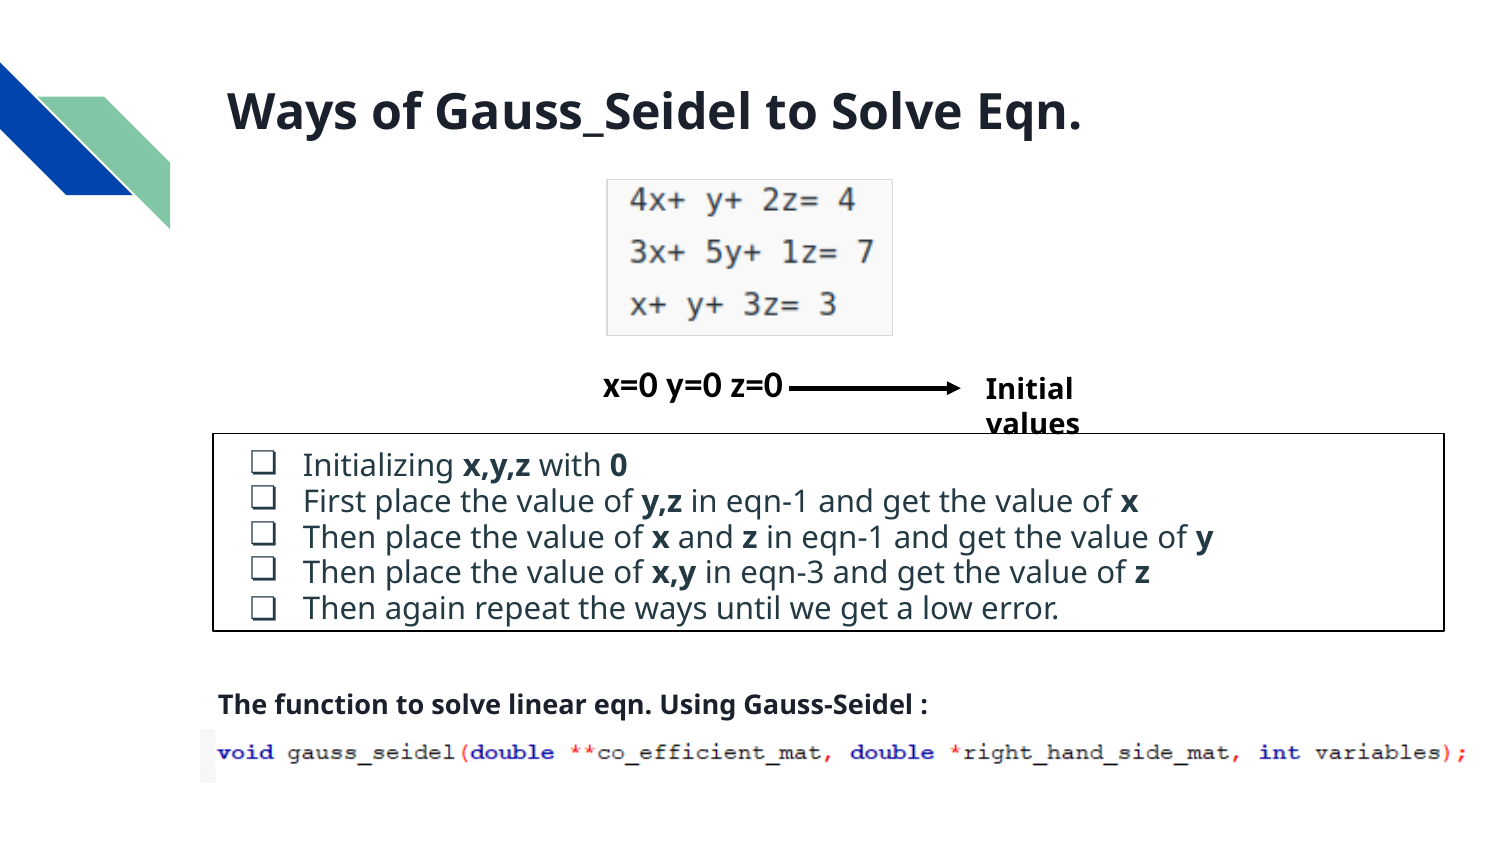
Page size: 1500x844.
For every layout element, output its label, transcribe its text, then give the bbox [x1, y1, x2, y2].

text_box x=0 y=0 z=0 [327, 344, 1059, 420]
text_box Initializing x,y,z with 0 First place the value of y,z in eqn-1 and get the value of x Then place the value of x and z in eqn-1 and get the value of y Then place the value of x,y in eqn-3 and get the value of z Then again repeat the ways until we get a low error. [212, 433, 1445, 631]
text_box Initial values [970, 355, 1173, 456]
picture [607, 180, 893, 336]
title Ways of Gauss_Seidel to Solve Eqn. [212, 64, 1368, 215]
picture [200, 729, 1479, 783]
text_box The function to solve linear eqn. Using Gauss-Seidel : [202, 672, 1186, 727]
